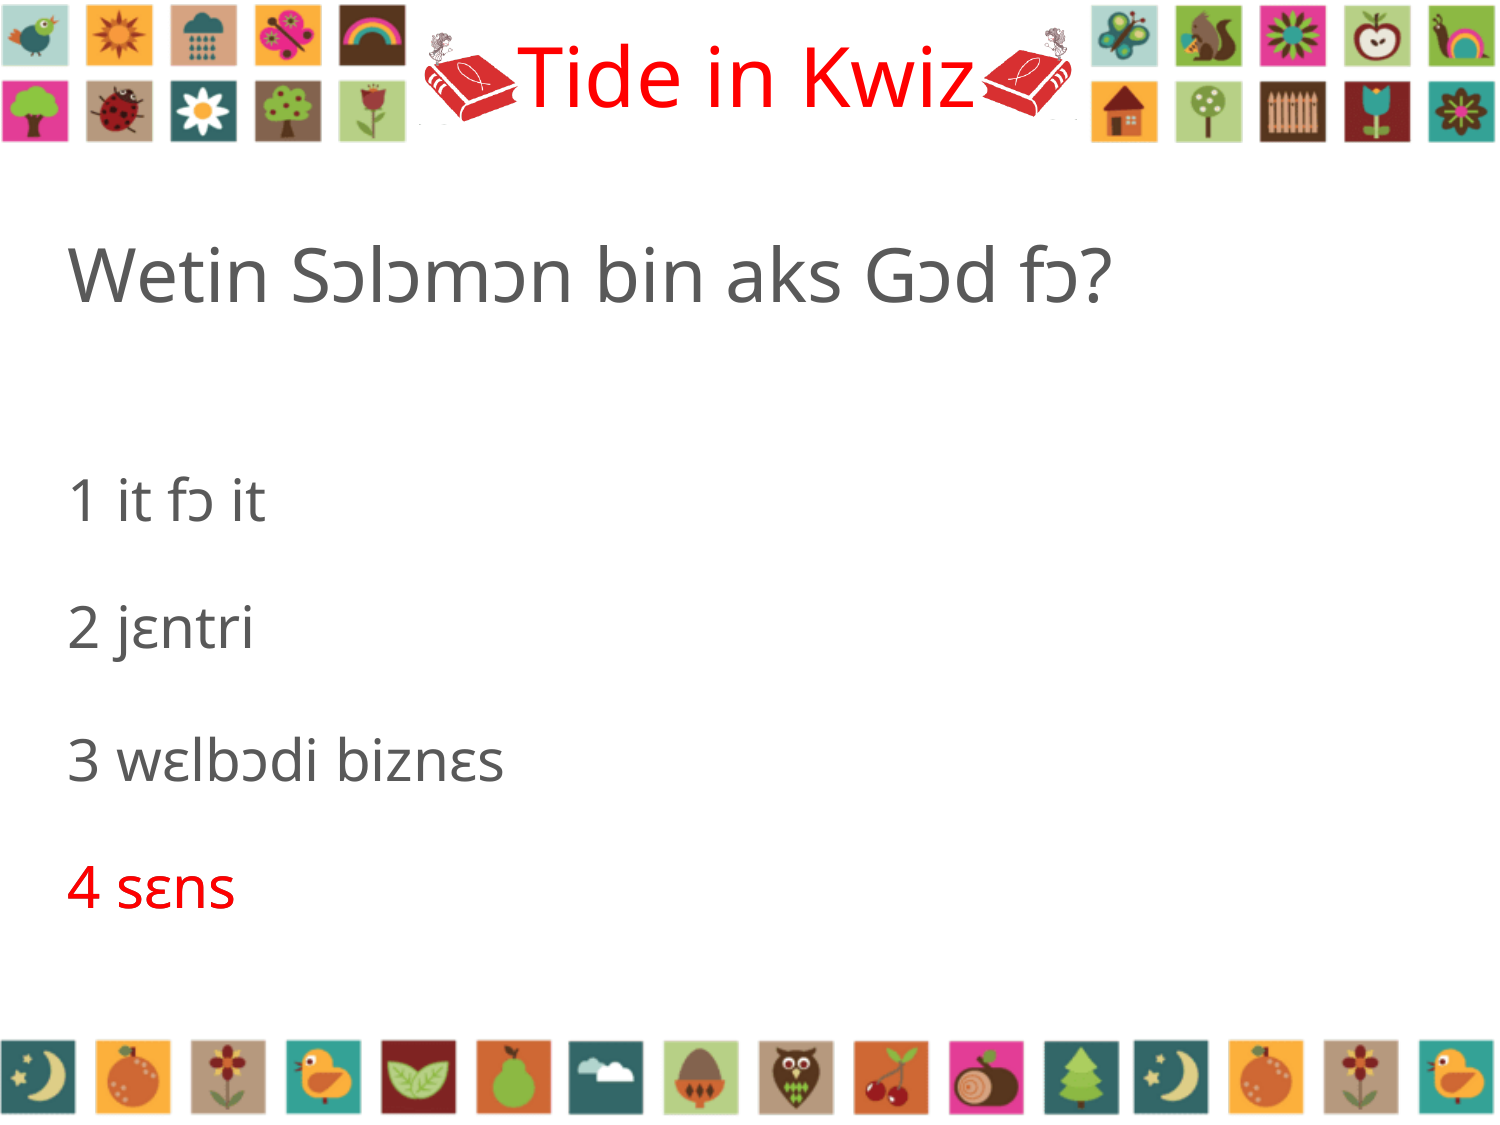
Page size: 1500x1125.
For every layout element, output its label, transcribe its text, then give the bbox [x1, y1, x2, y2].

text_box 4 sɛns [53, 842, 1483, 928]
text_box Wetin Sɔlɔmɔn bin aks Gɔd fɔ? [53, 219, 1436, 325]
text_box 2 jɛntri [53, 582, 1436, 668]
text_box 1 it fɔ it [53, 456, 1436, 541]
text_box Tide in Kwiz [547, 16, 1078, 131]
picture [950, 3, 1500, 150]
picture [0, 3, 550, 150]
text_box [0, 1028, 1500, 1118]
text_box 3 wɛlbɔdi biznɛs [53, 716, 1483, 801]
